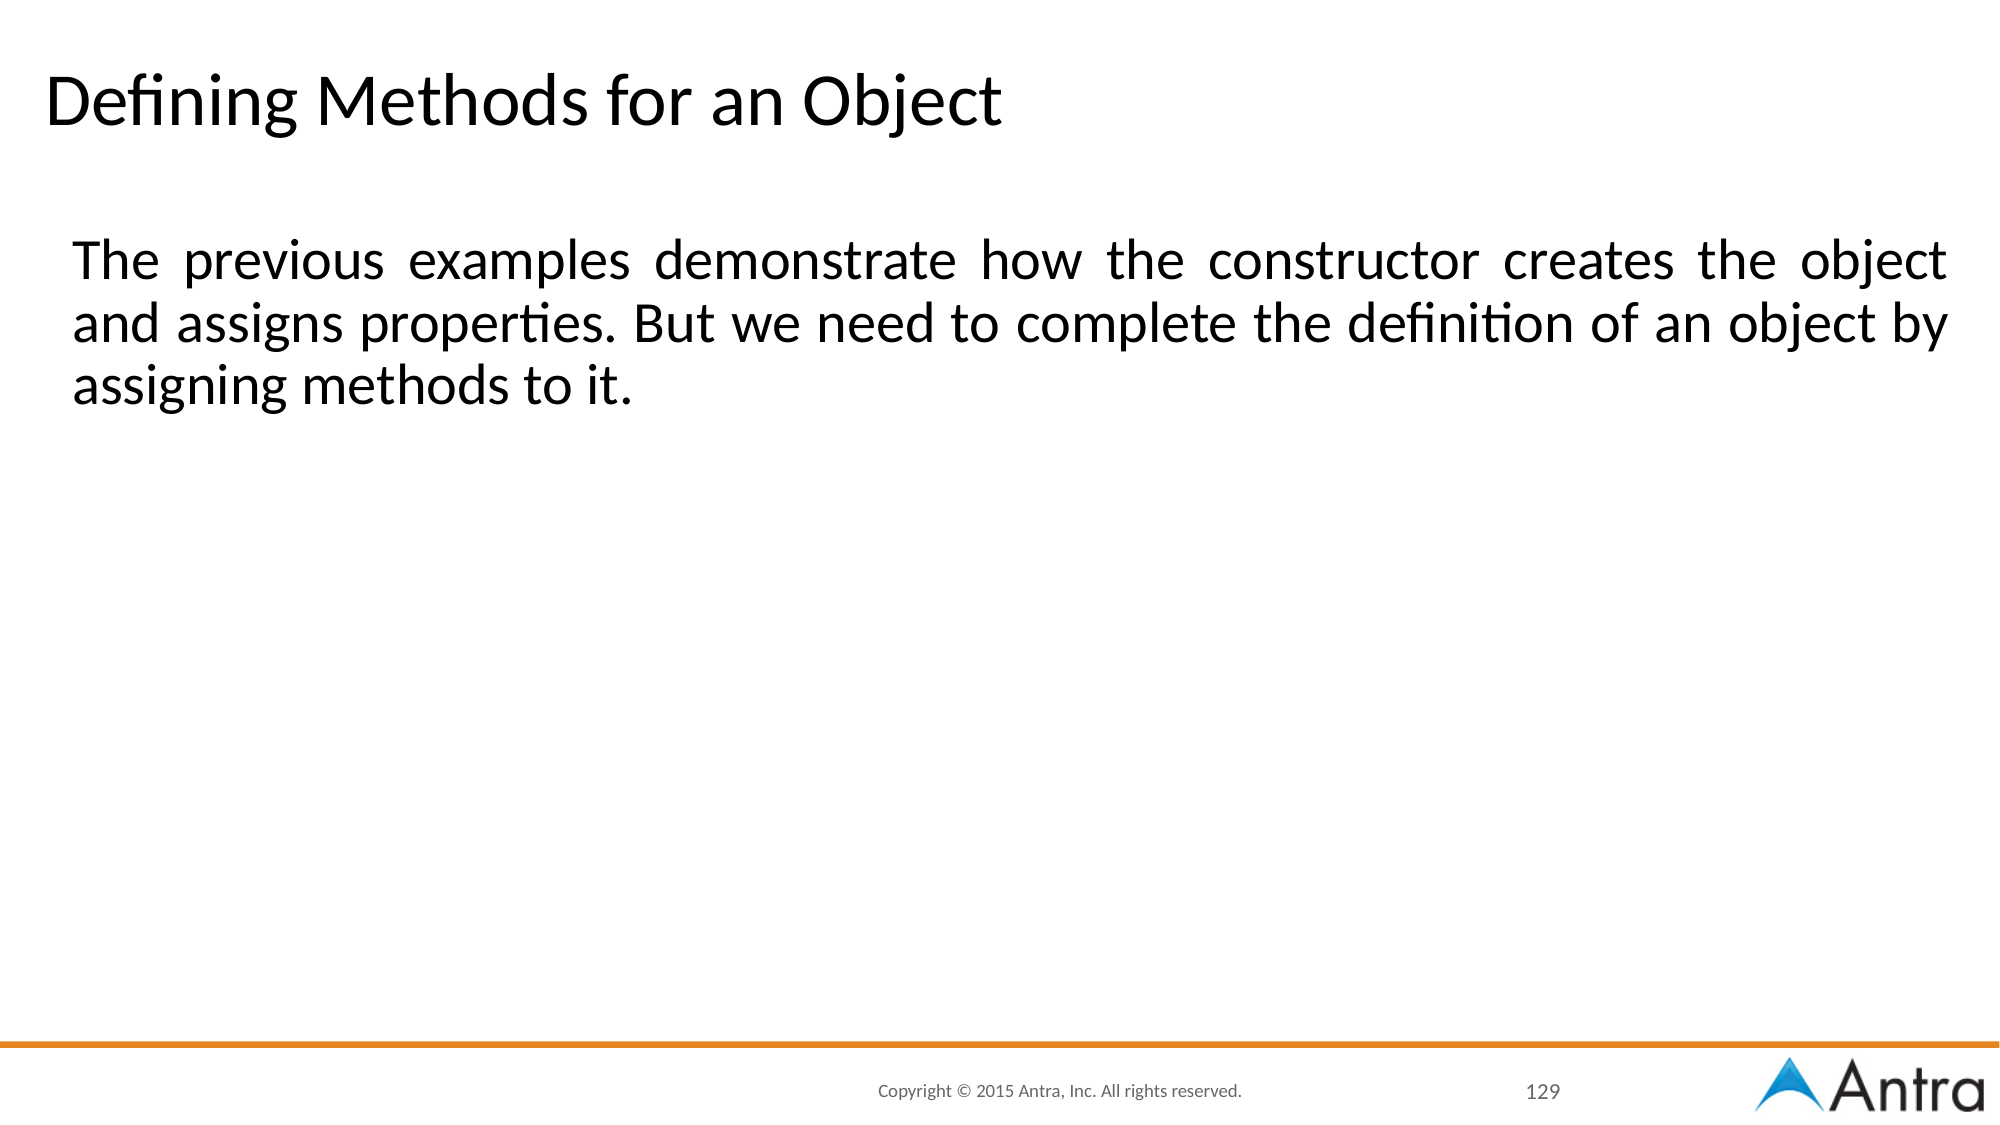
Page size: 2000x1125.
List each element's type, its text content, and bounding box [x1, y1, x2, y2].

list The previous examples demonstrate how the constructor creates the object and assigns properties. But we need to complete the definition of an object by assigning methods to it. [72, 228, 1950, 879]
title Defining Methods for an Object [44, 42, 1870, 140]
picture [1744, 1048, 1994, 1122]
slide_number 129 [1498, 1075, 1561, 1106]
